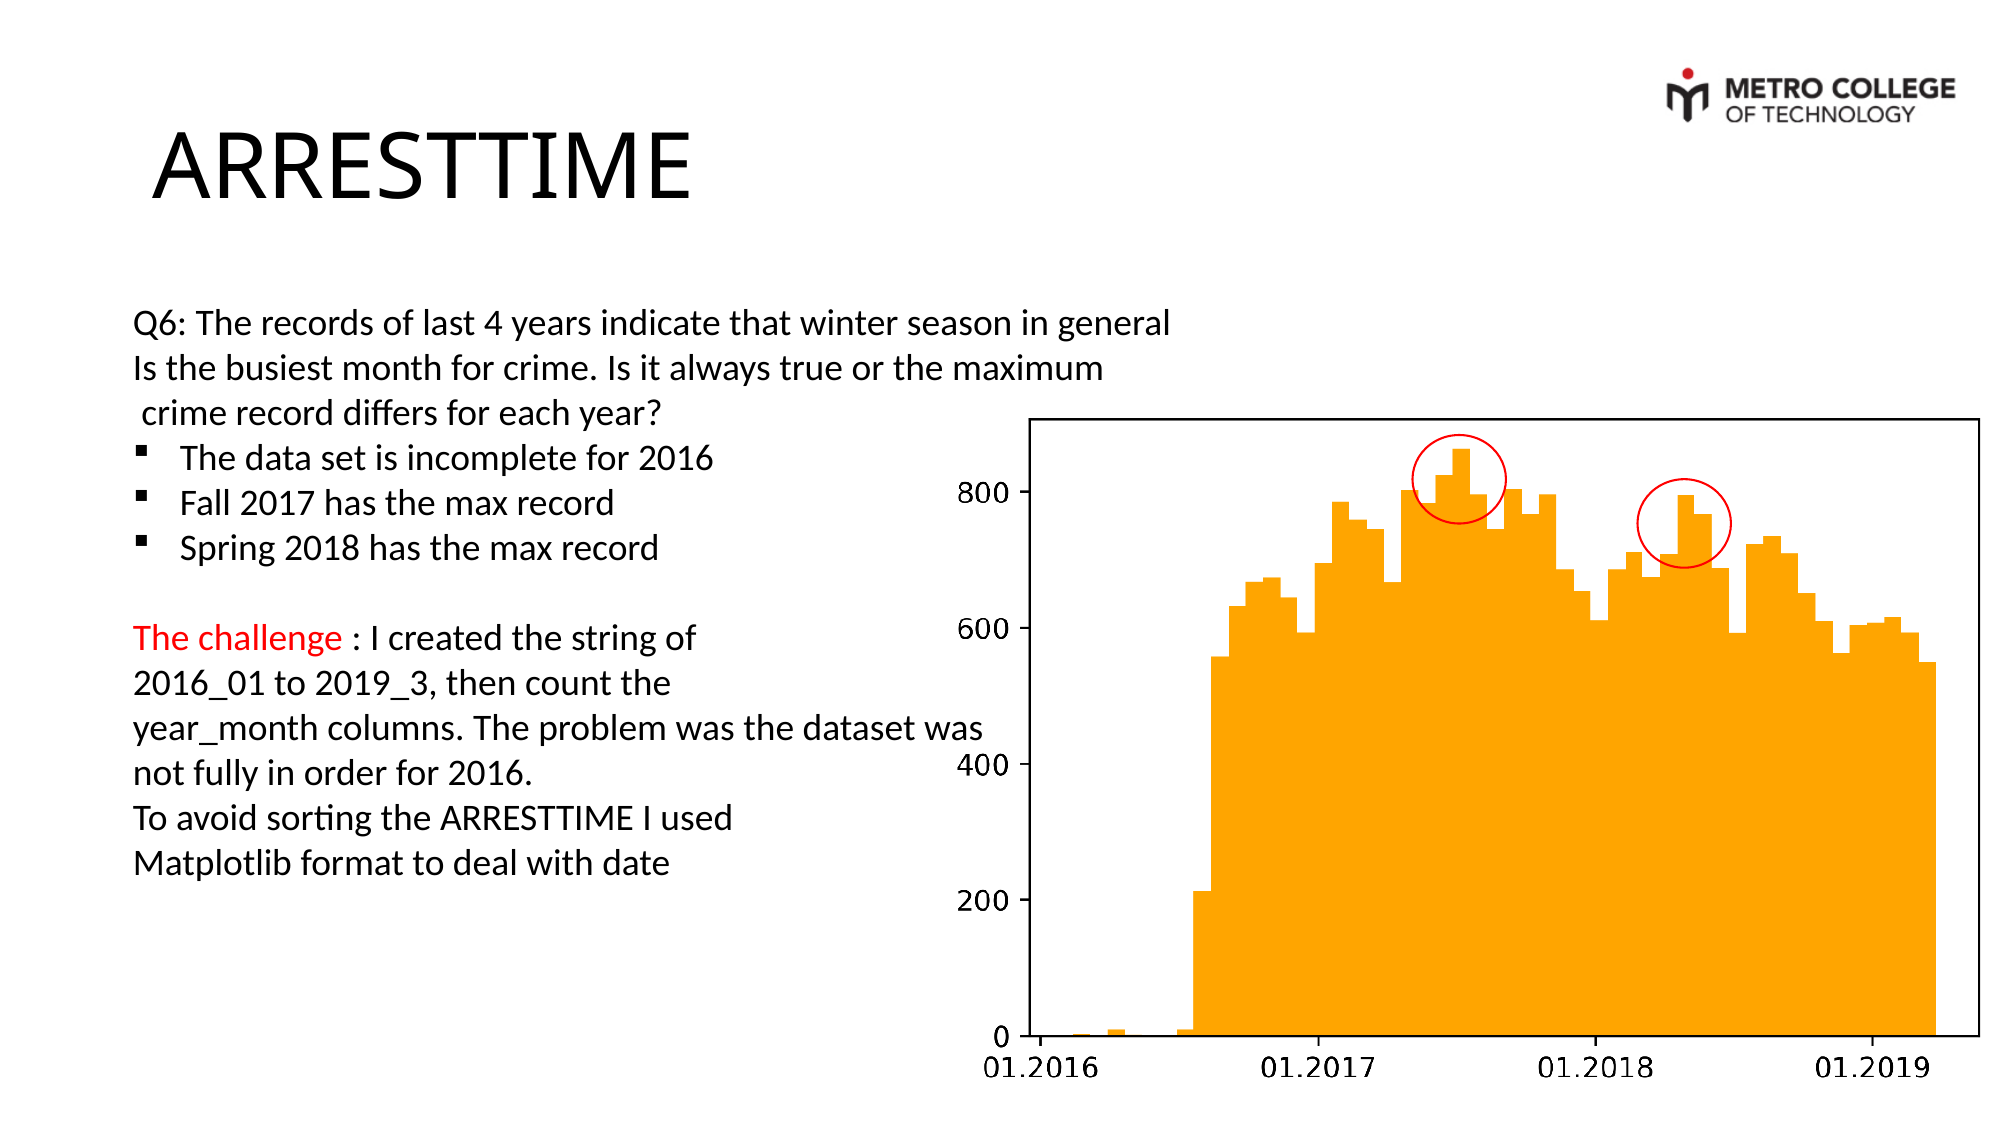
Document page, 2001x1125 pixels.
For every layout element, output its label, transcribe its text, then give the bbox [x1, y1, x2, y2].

text_box Q6: The records of last 4 years indicate that winter season in general Is the busiest month for crime. Is it always true or the maximum crime record differs for each year? The data set is incomplete for 2016 Fall 2017 has the max record Spring 2018 has the max record The challenge : I created the string of 2016_01 to 2019_3, then count the year_month columns. The problem was the dataset was not fully in order for 2016. To avoid sorting the ARRESTTIME I used Matplotlib format to deal with date [118, 290, 1187, 1026]
picture [935, 397, 2000, 1103]
title ARRESTTIME [137, 59, 1863, 278]
picture [1624, 4, 1996, 185]
